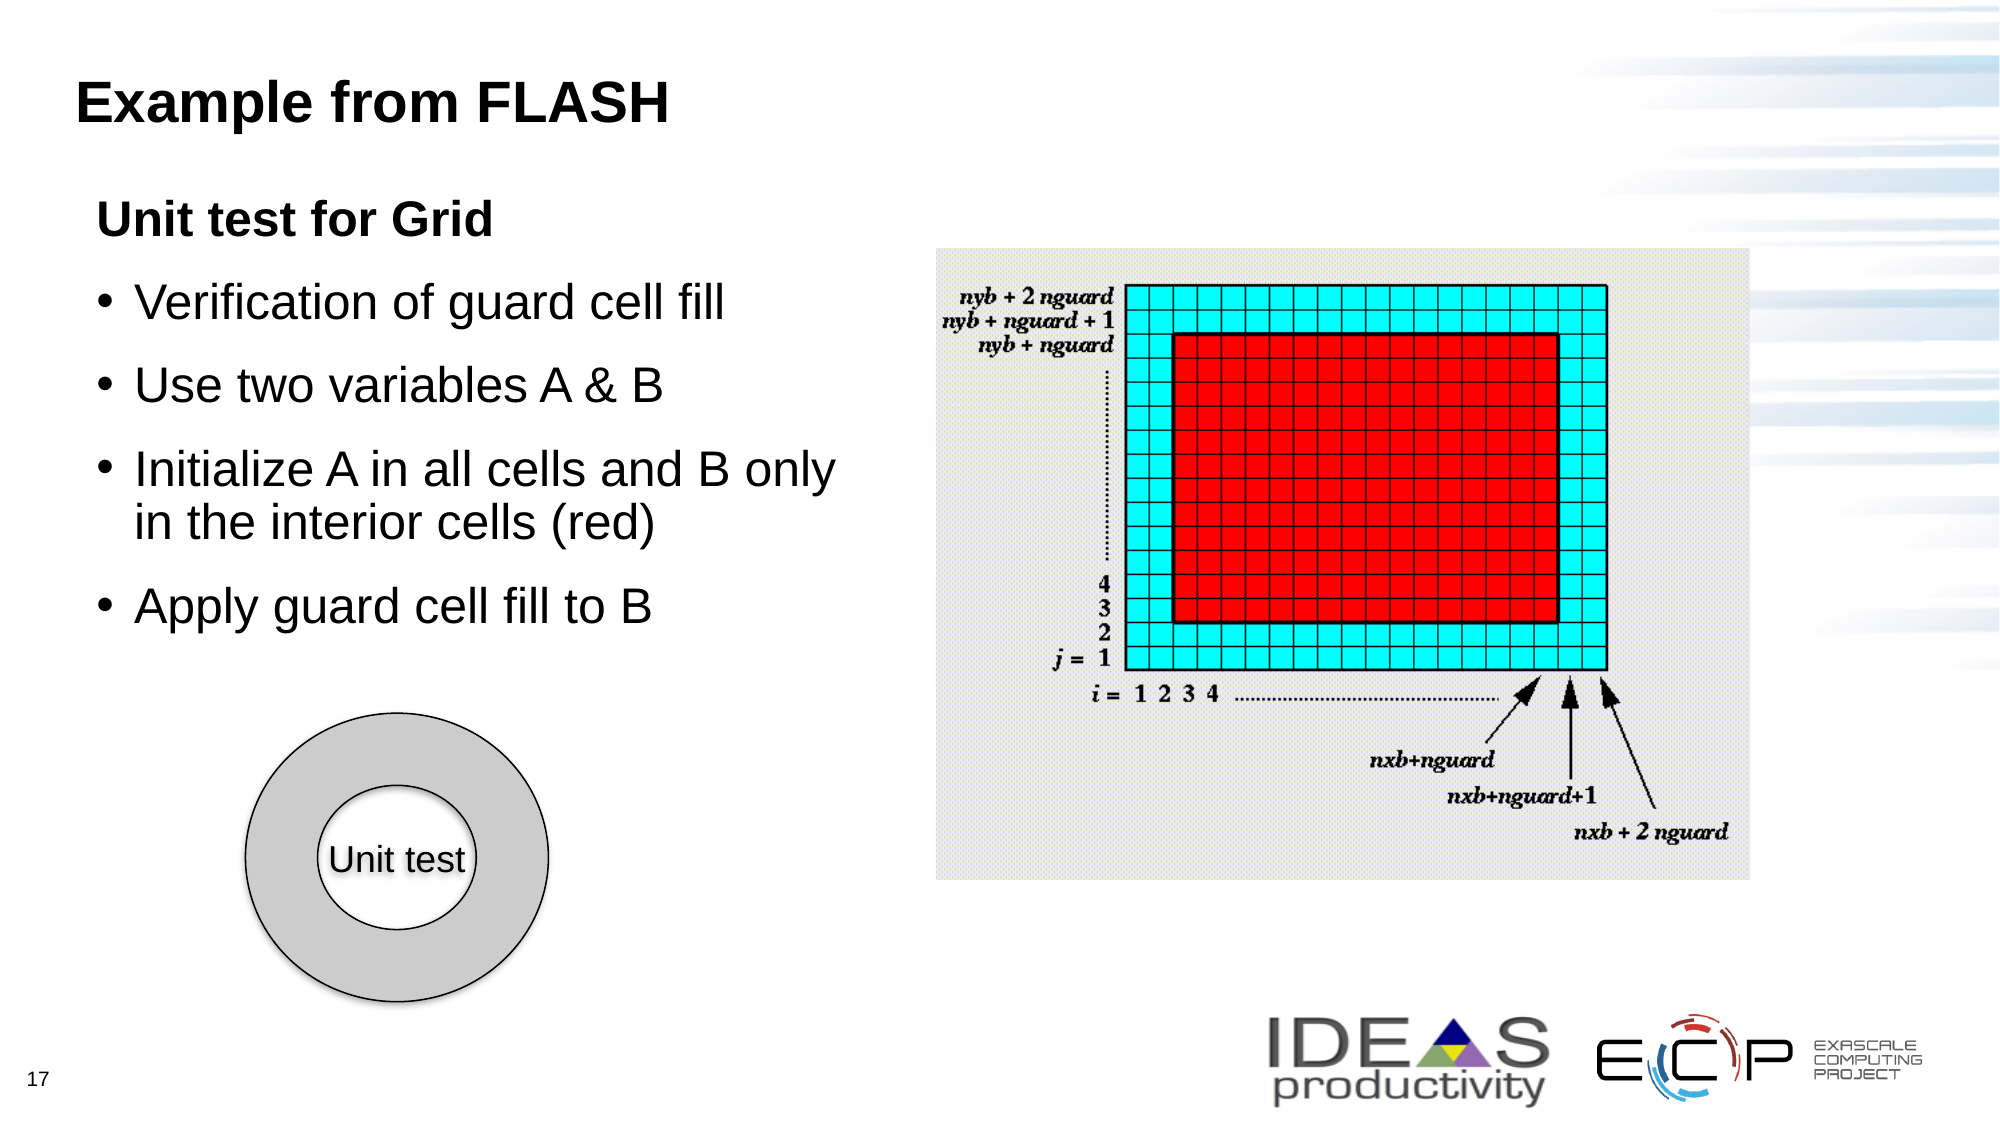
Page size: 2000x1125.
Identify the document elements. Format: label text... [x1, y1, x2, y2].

picture [935, 0, 2000, 881]
list Unit test for Grid Verification of guard cell fill Use two variables A & B Initialize A in all cells and B only in the interior cells (red) Apply guard cell fill to B [81, 185, 863, 958]
text_box Unit test [244, 712, 550, 1003]
title Example from FLASH [59, 67, 1926, 218]
picture [1597, 1014, 1922, 1102]
picture [1257, 1009, 1560, 1115]
